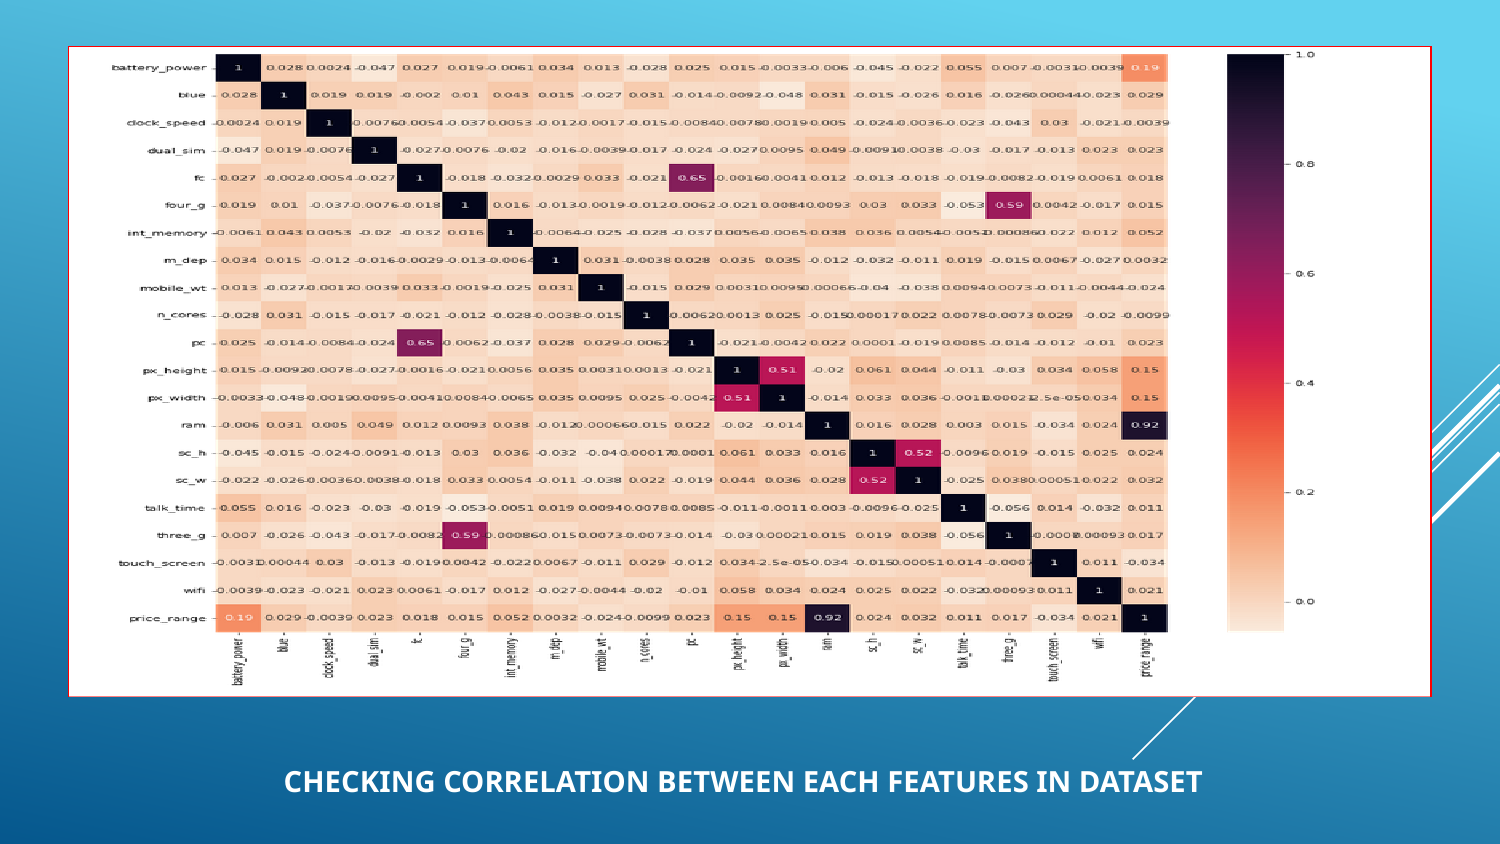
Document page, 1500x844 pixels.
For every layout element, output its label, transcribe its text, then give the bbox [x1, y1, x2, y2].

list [68, 46, 1432, 698]
title CHECKING CORRELATION BETWEEN EACH FEATURES IN DATASET [62, 737, 1425, 824]
